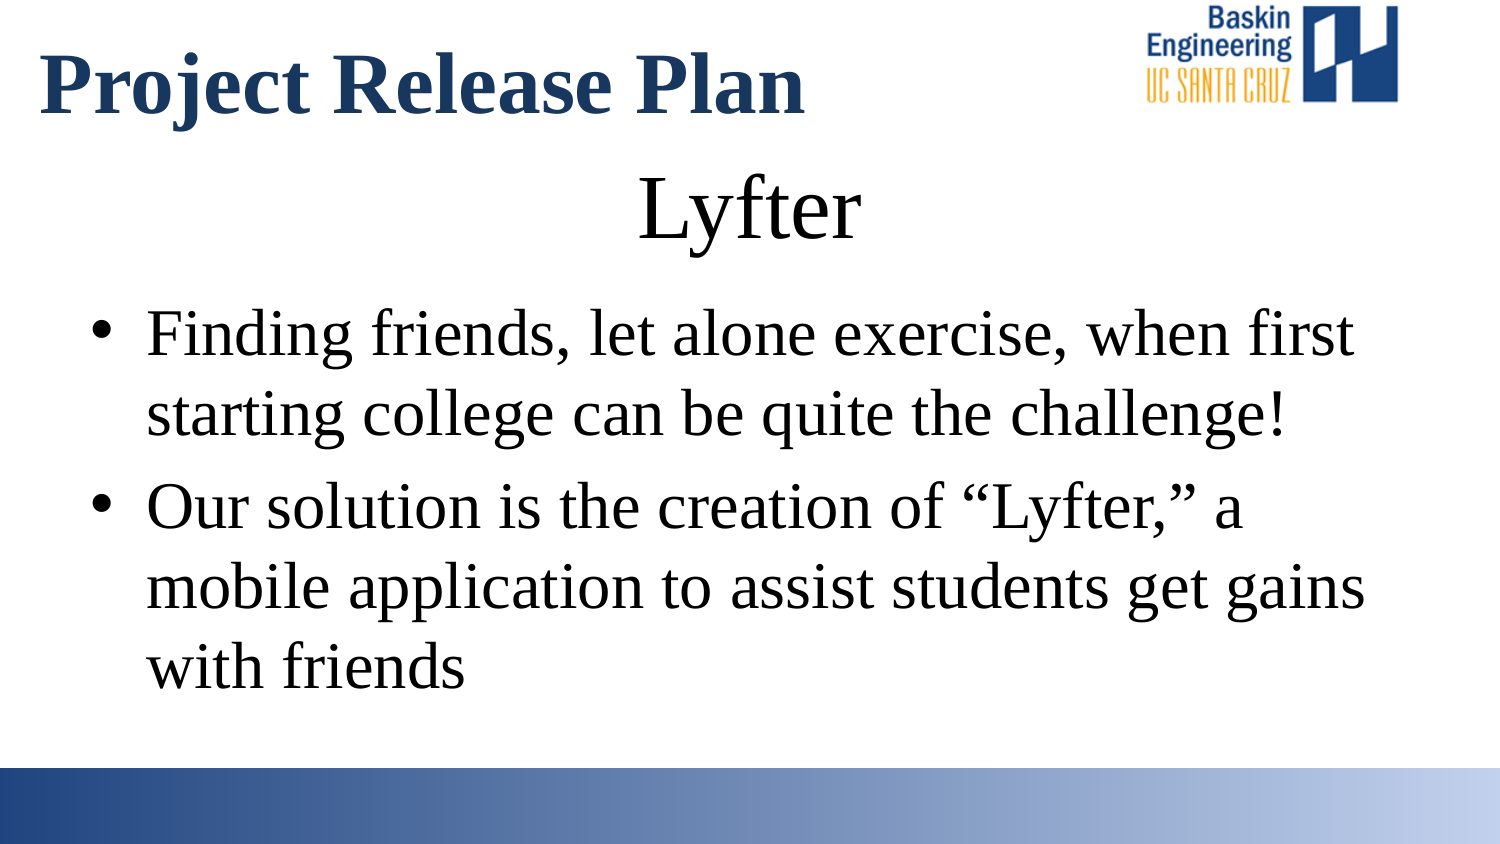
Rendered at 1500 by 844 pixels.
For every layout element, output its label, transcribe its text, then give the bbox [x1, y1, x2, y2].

text_box Project Release Plan [24, 18, 1122, 110]
picture [1137, 0, 1410, 111]
list Finding friends, let alone exercise, when first starting college can be quite the challenge! Our solution is the creation of “Lyfter,” a mobile application to assist students get gains with friends [75, 281, 1425, 754]
text_box [0, 768, 1500, 844]
title Lyfter [75, 131, 1425, 272]
